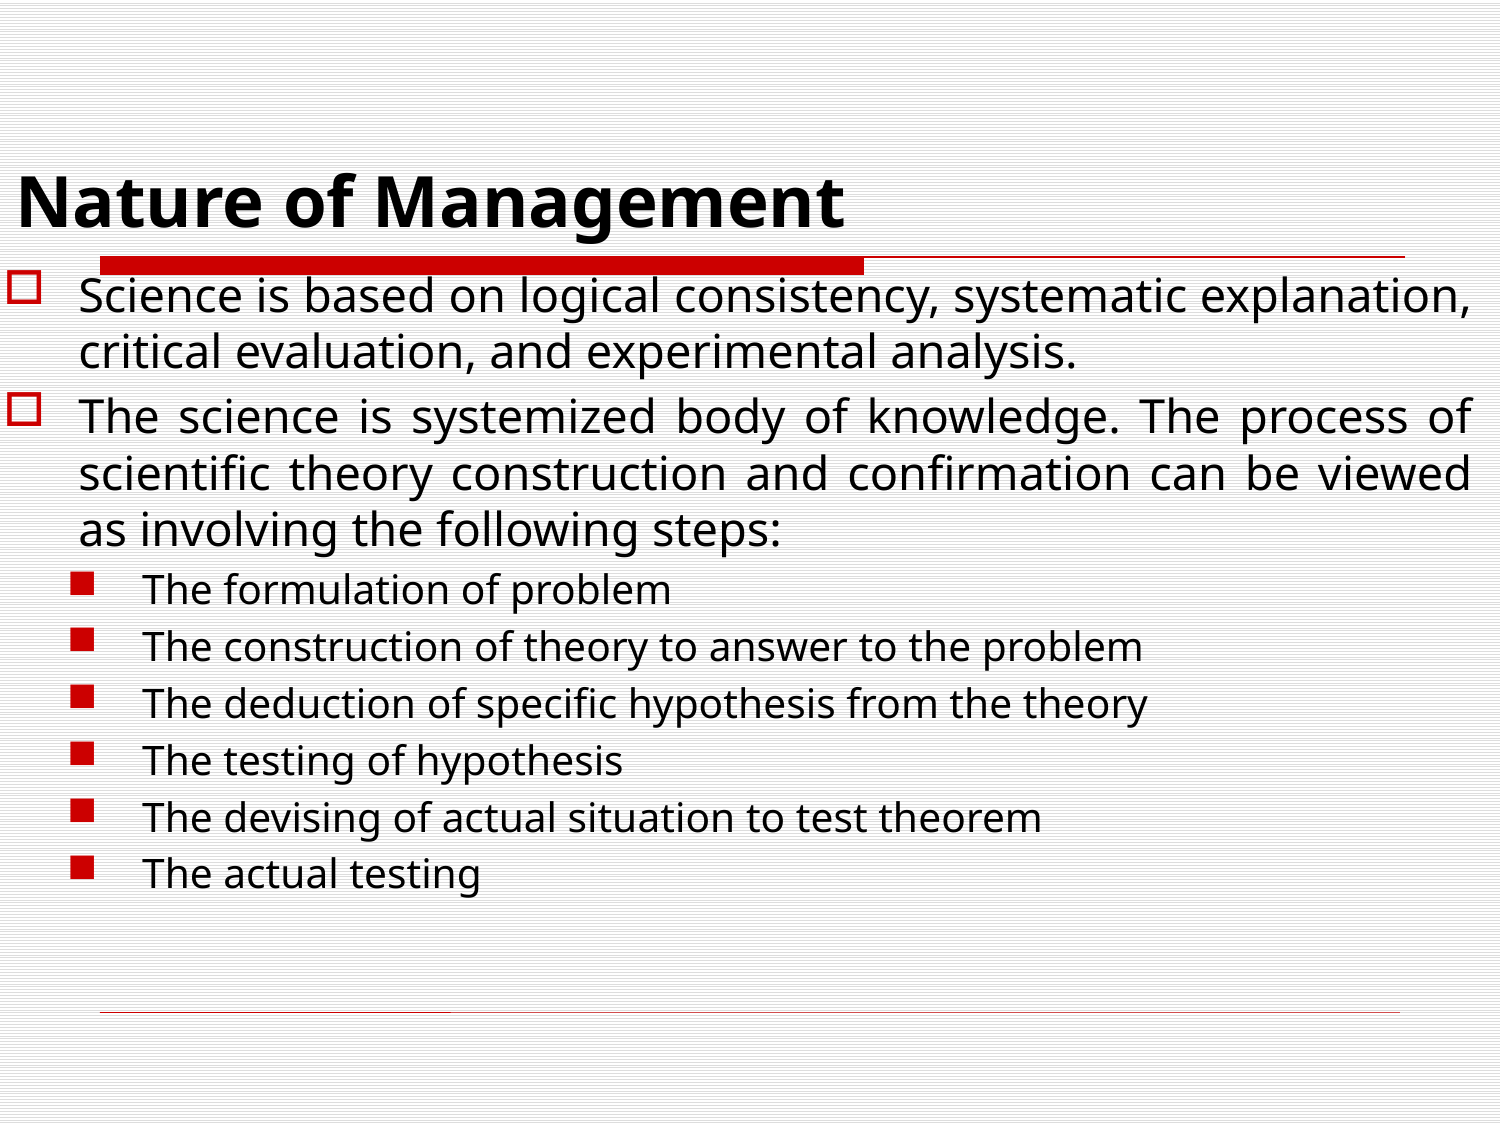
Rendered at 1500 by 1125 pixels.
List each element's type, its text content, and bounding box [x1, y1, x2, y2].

list Science is based on logical consistency, systematic explanation, critical evaluation, and experimental analysis. The science is systemized body of knowledge. The process of scientific theory construction and confirmation can be viewed as involving the following steps: The formulation of problem The construction of theory to answer to the problem The deduction of specific hypothesis from the theory The testing of hypothesis The devising of actual situation to test theorem The actual testing [0, 257, 1489, 1055]
title Nature of Management [0, 49, 1500, 250]
